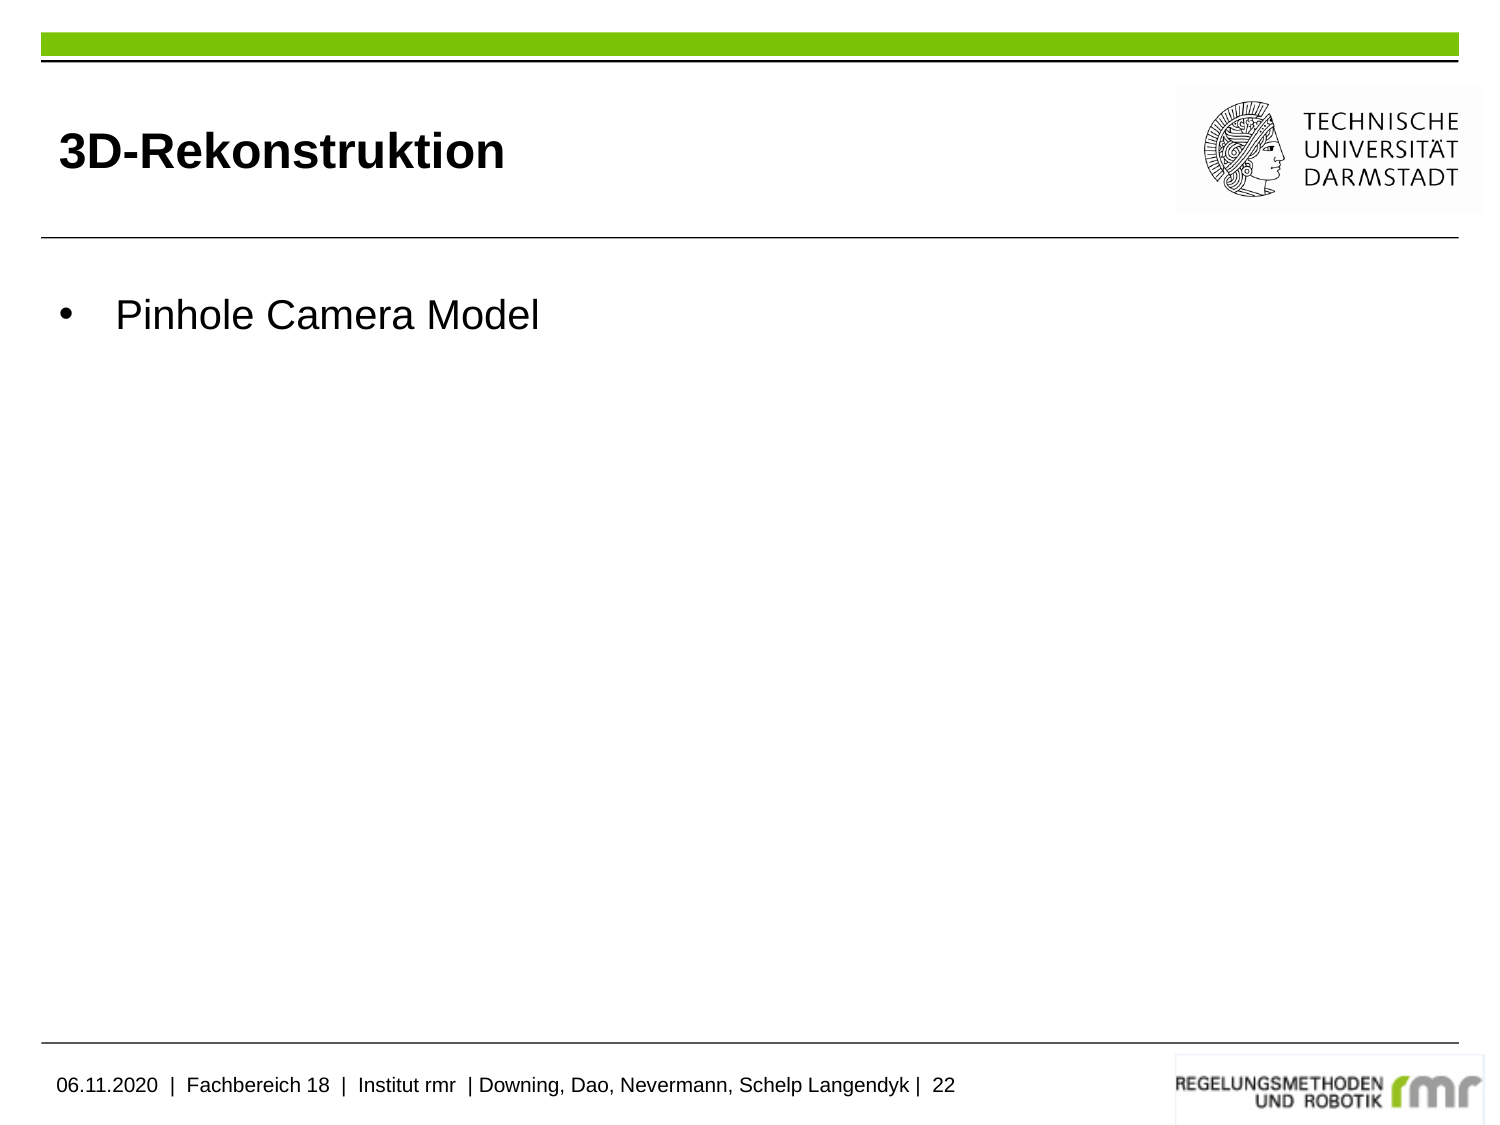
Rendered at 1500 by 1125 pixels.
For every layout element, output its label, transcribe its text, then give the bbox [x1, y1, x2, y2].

title 3D-Rekonstruktion [58, 79, 1149, 218]
picture [1175, 1054, 1486, 1125]
picture [1175, 84, 1483, 214]
